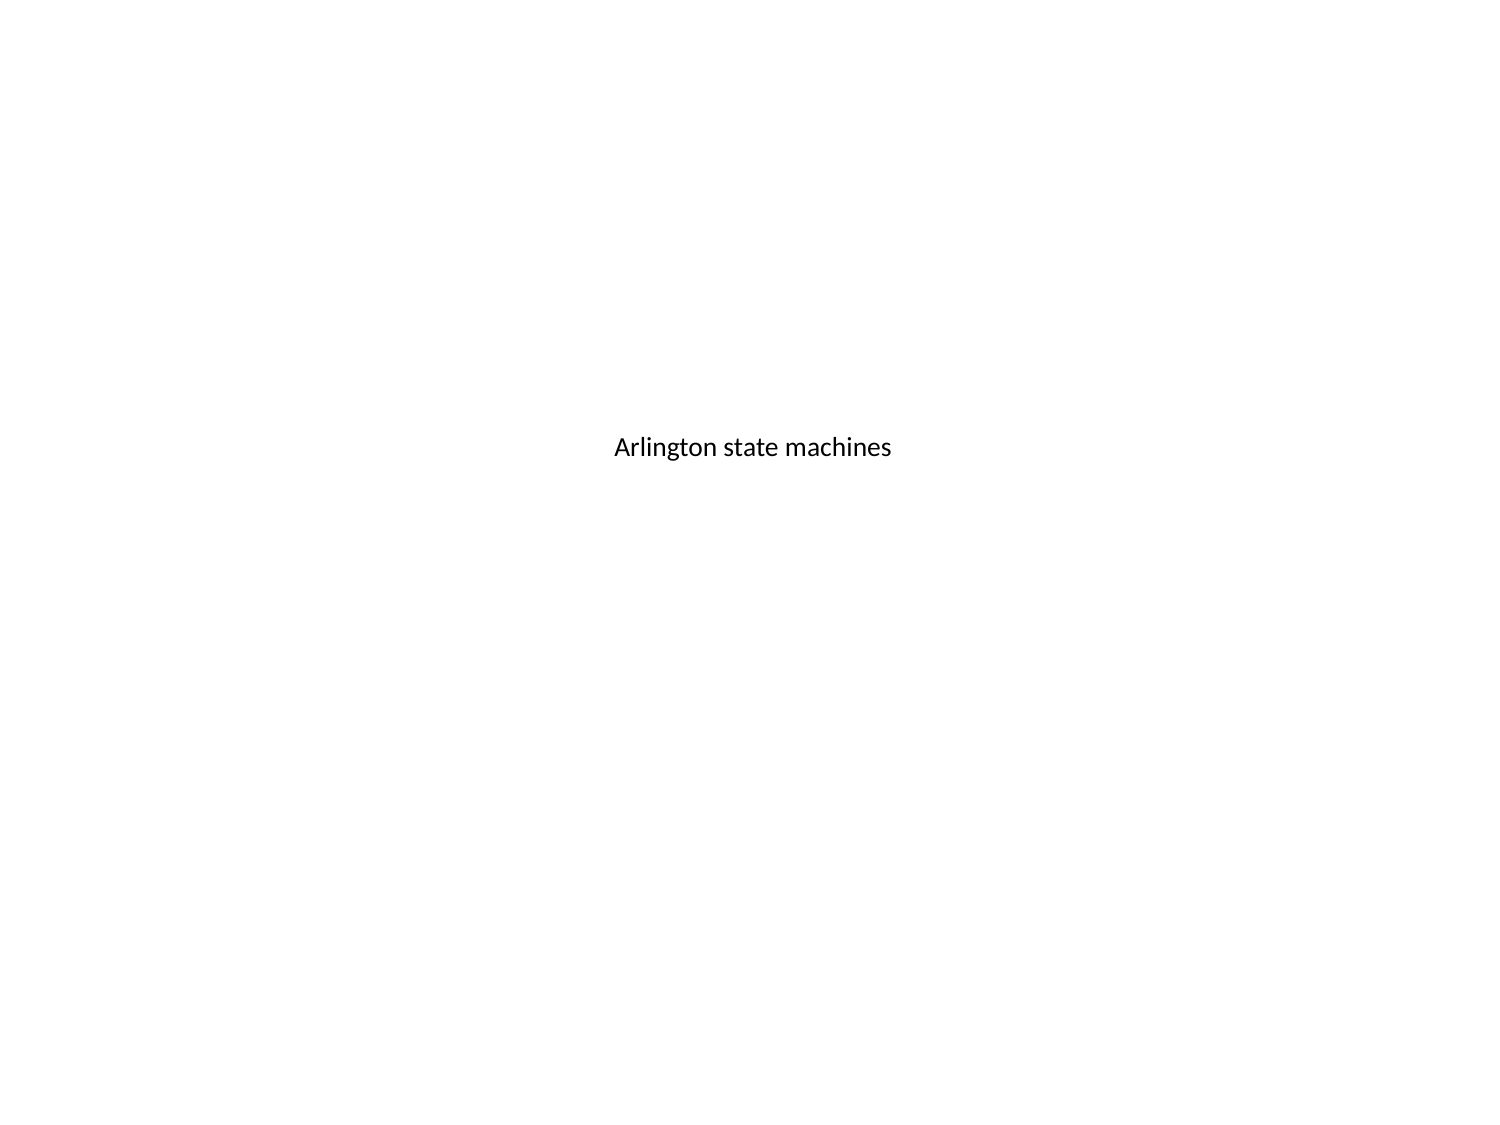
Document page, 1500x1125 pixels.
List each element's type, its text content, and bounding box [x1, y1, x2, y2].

title Arlington state machines [75, 386, 1425, 504]
